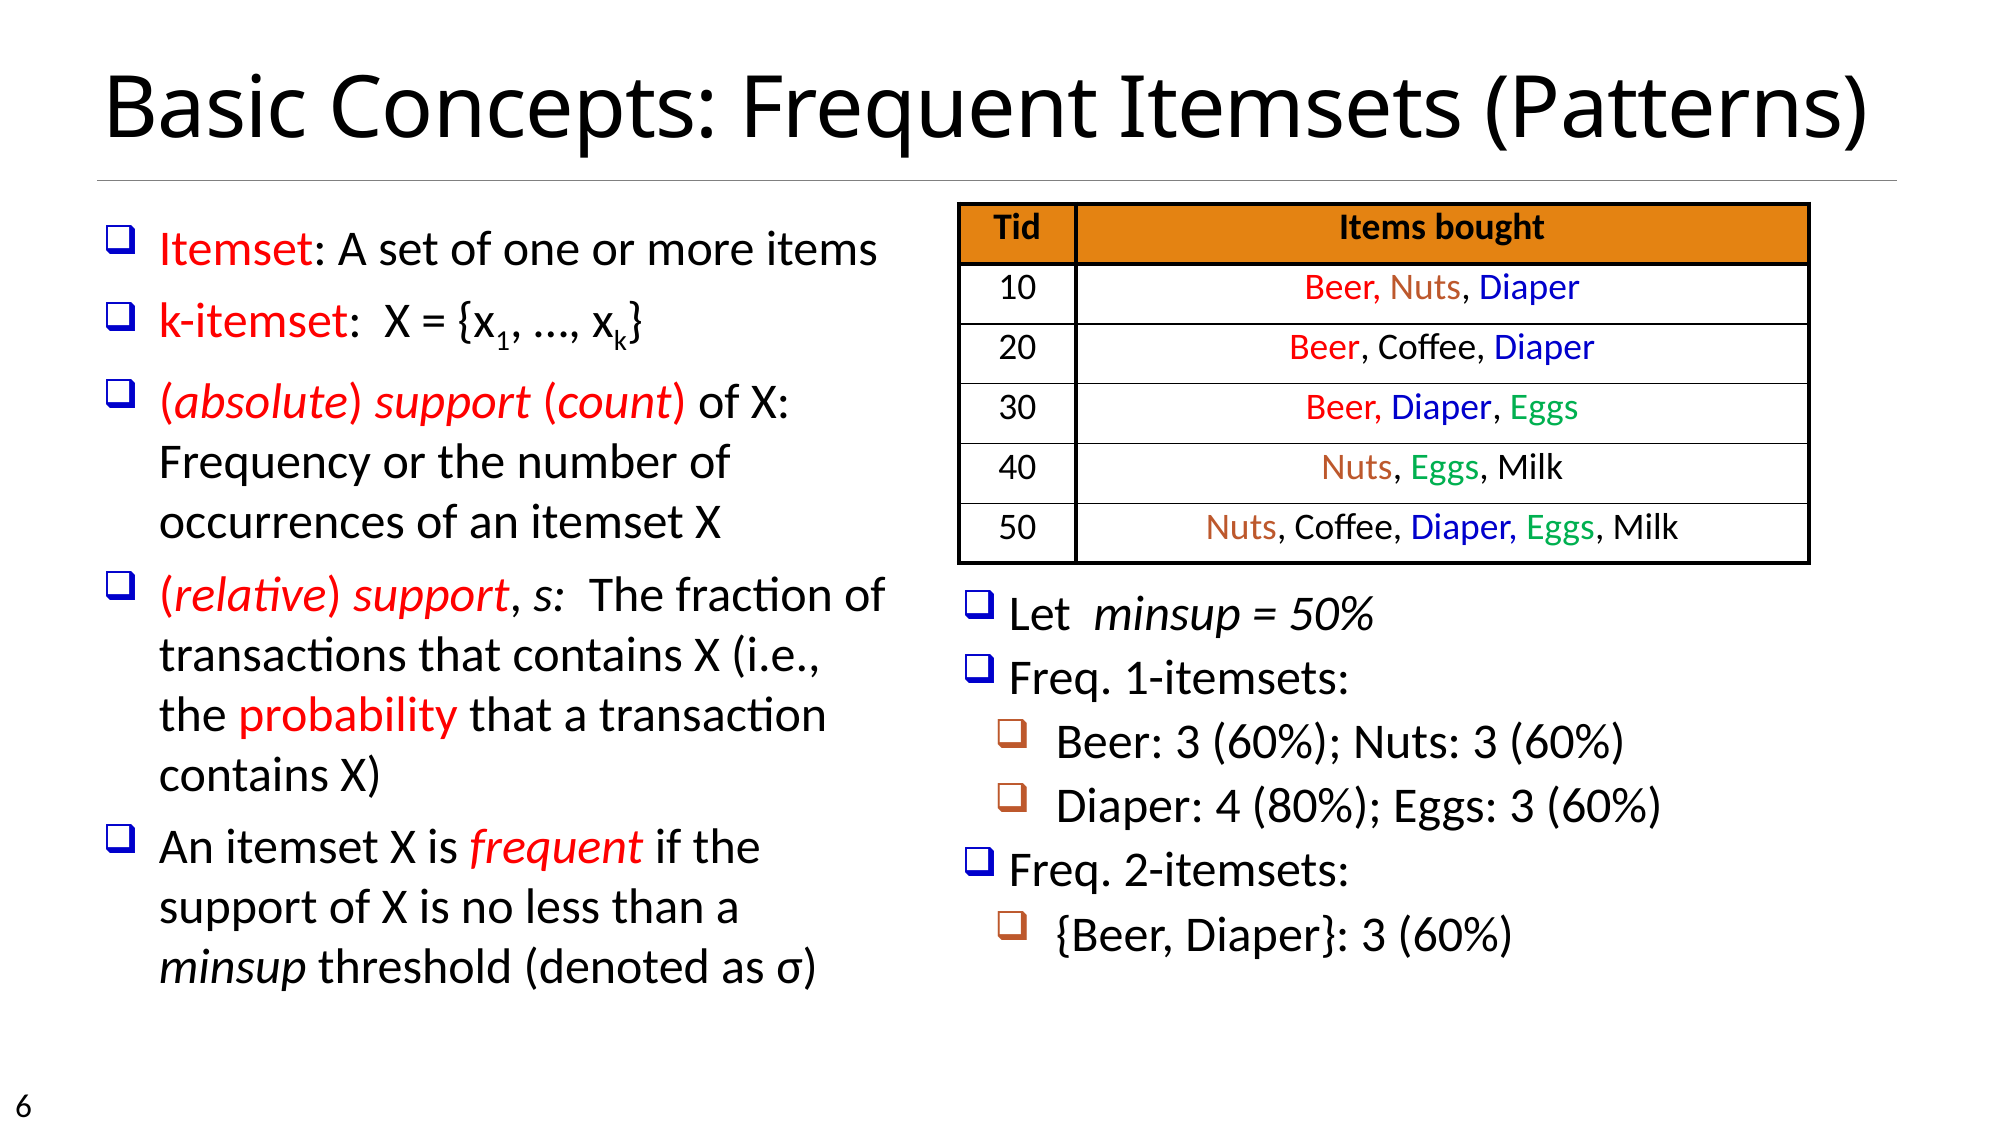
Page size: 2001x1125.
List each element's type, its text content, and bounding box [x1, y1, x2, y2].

table_cell Nuts, Eggs, Milk [1078, 444, 1807, 503]
table_cell Beer, Coffee, Diaper [1078, 325, 1807, 383]
table_header Items bought [1078, 206, 1807, 262]
table_cell Nuts, Coffee, Diaper, Eggs, Milk [1078, 504, 1807, 561]
table_cell 10 [961, 266, 1074, 323]
table_cell 30 [961, 384, 1074, 443]
table_cell Beer, Nuts, Diaper [1078, 266, 1807, 323]
table_cell 40 [961, 444, 1074, 503]
text_box Let minsup = 50% Freq. 1-itemsets: Beer: 3 (60%); Nuts: 3 (60%) Diaper: 4 (80%); Eggs: 3 (60%) Freq. 2-itemsets: {Beer, Diaper}: 3 (60%) [946, 572, 1771, 1017]
title Basic Concepts: Frequent Itemsets (Patterns) [71, 37, 1900, 163]
table_cell 20 [961, 325, 1074, 383]
table_cell 50 [961, 504, 1074, 561]
table_header Tid [961, 206, 1074, 262]
table_cell Beer, Diaper, Eggs [1078, 384, 1807, 443]
list Itemset: A set of one or more items k-itemset: X = {x1, …, xk} (absolute) support (count) of X: Frequency or the number of occurrences of an itemset X (relative) support, s: The fraction of transactions that contains X (i.e., the probability that a transaction contains X) An itemset X is frequent if the support of X is no less than a minsup threshold (denoted as σ) [87, 207, 908, 1021]
